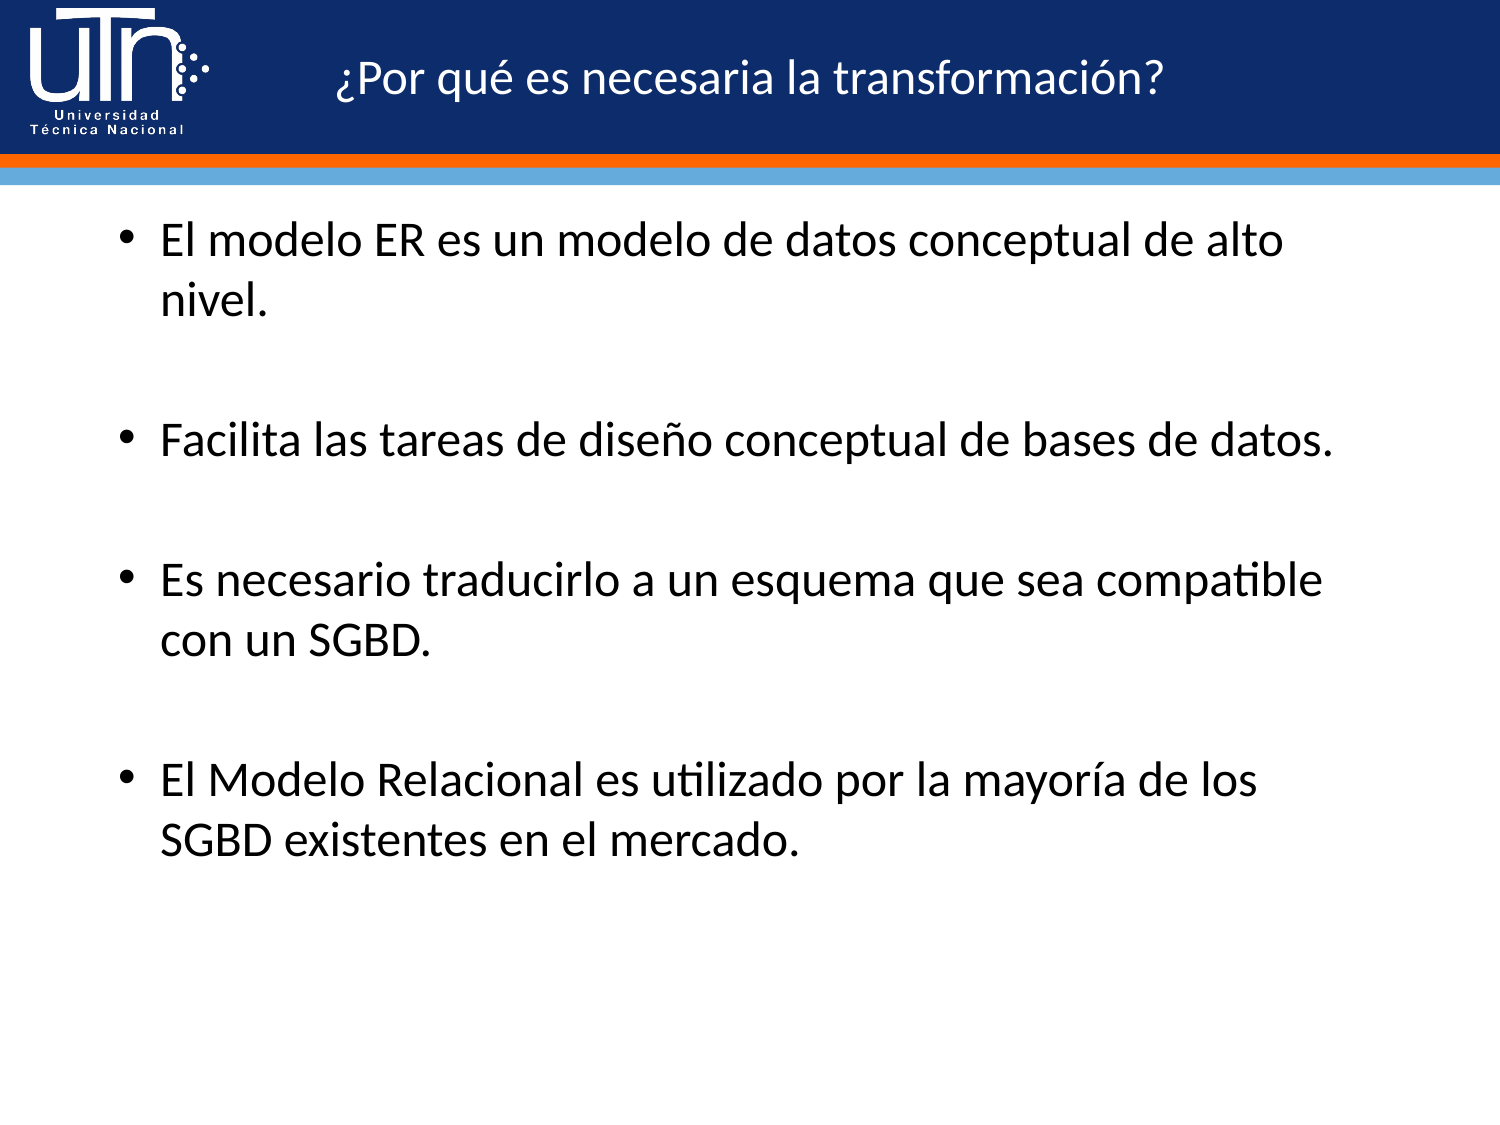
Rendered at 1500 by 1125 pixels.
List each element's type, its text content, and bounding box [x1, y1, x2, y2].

title ¿Por qué es necesaria la transformación? [0, 0, 1500, 154]
list El modelo ER es un modelo de datos conceptual de alto nivel. Facilita las tareas de diseño conceptual de bases de datos. Es necesario traducirlo a un esquema que sea compatible con un SGBD. El Modelo Relacional es utilizado por la mayoría de los SGBD existentes en el mercado. [103, 198, 1397, 1012]
